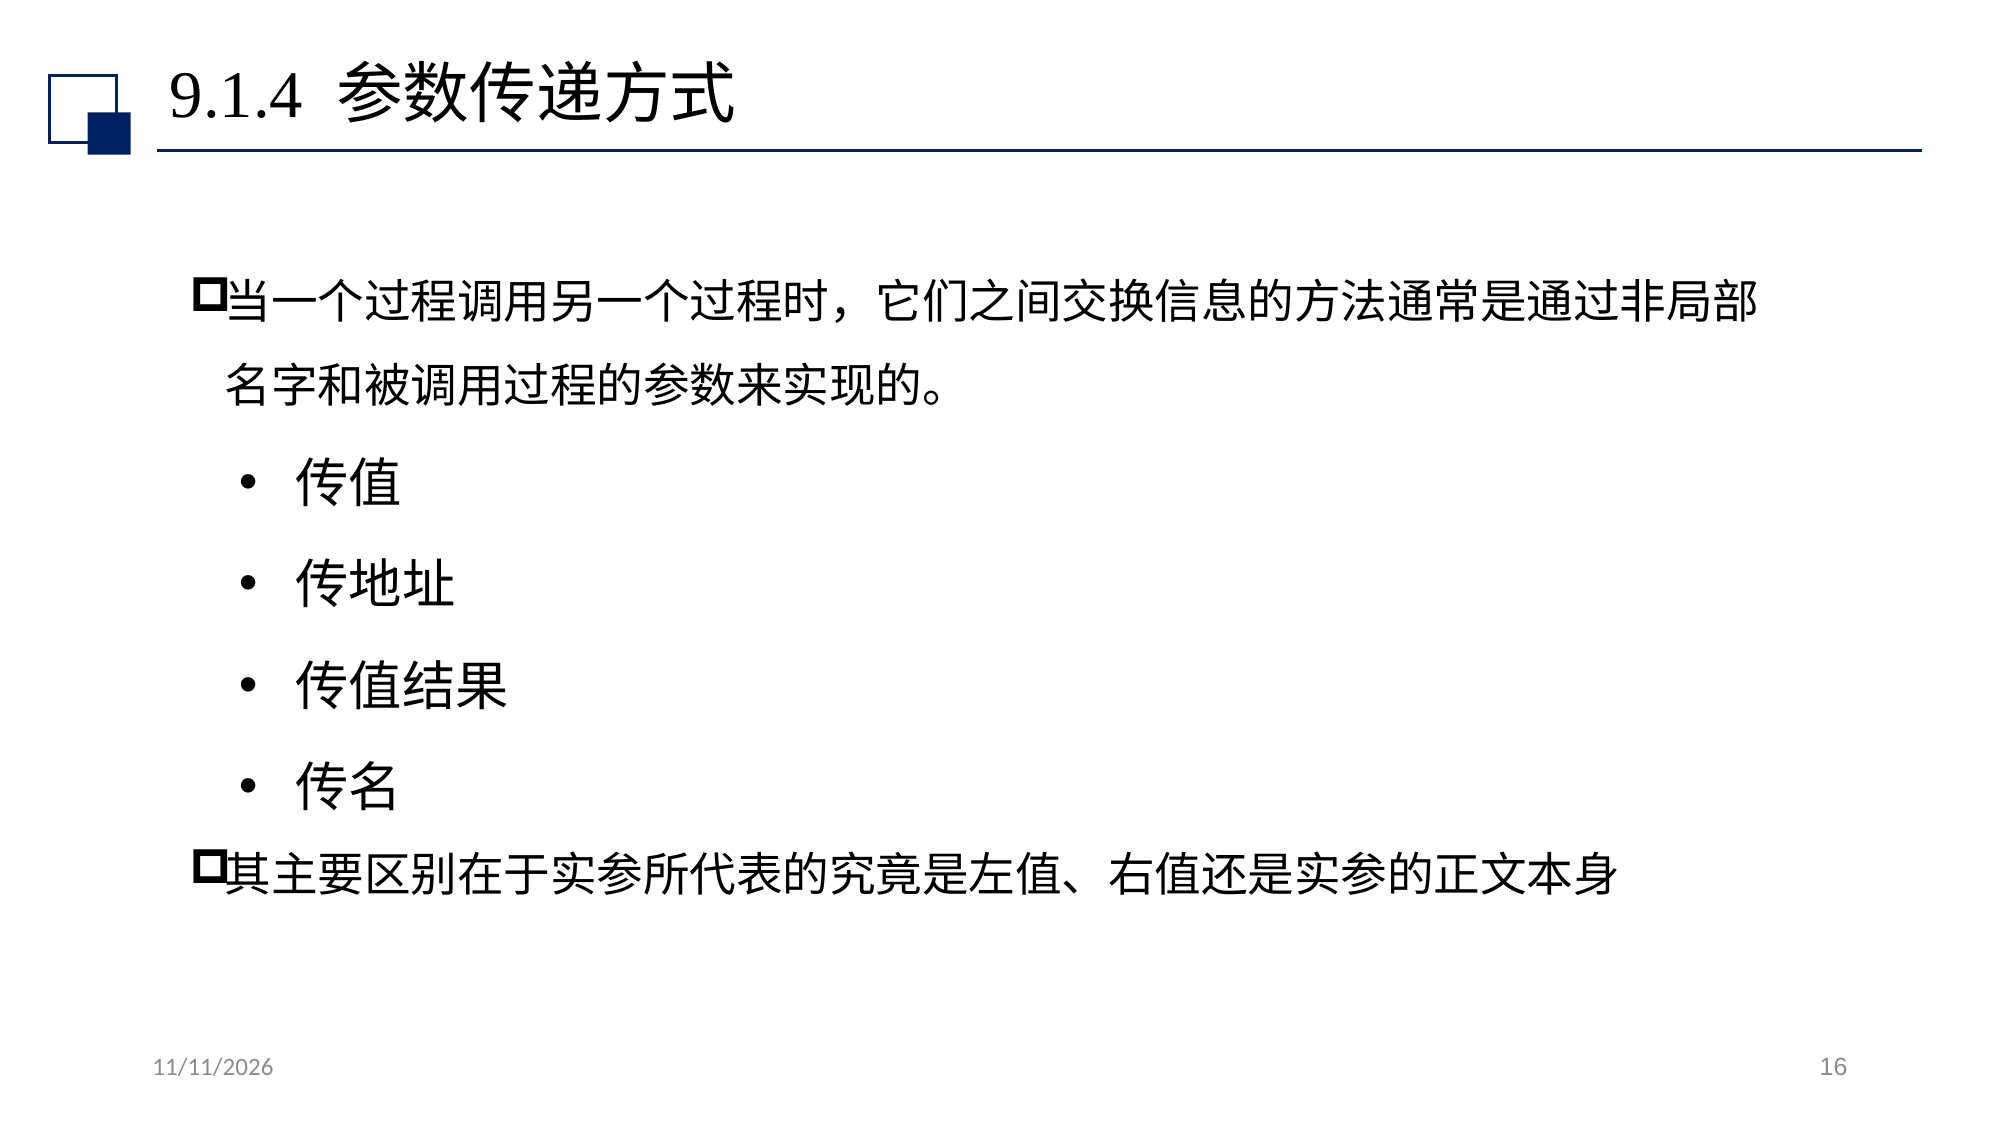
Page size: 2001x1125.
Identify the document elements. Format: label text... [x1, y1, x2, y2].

title 9.1.4 参数传递方式 [154, 50, 1880, 143]
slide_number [137, 1042, 588, 1103]
list 当一个过程调用另一个过程时，它们之间交换信息的方法通常是通过非局部名字和被调用过程的参数来实现的。 传值 传地址 传值结果 传名 其主要区别在于实参所代表的究竟是左值、右值还是实参的正文本身 [174, 236, 1780, 914]
slide_number 16 [1412, 1042, 1863, 1103]
